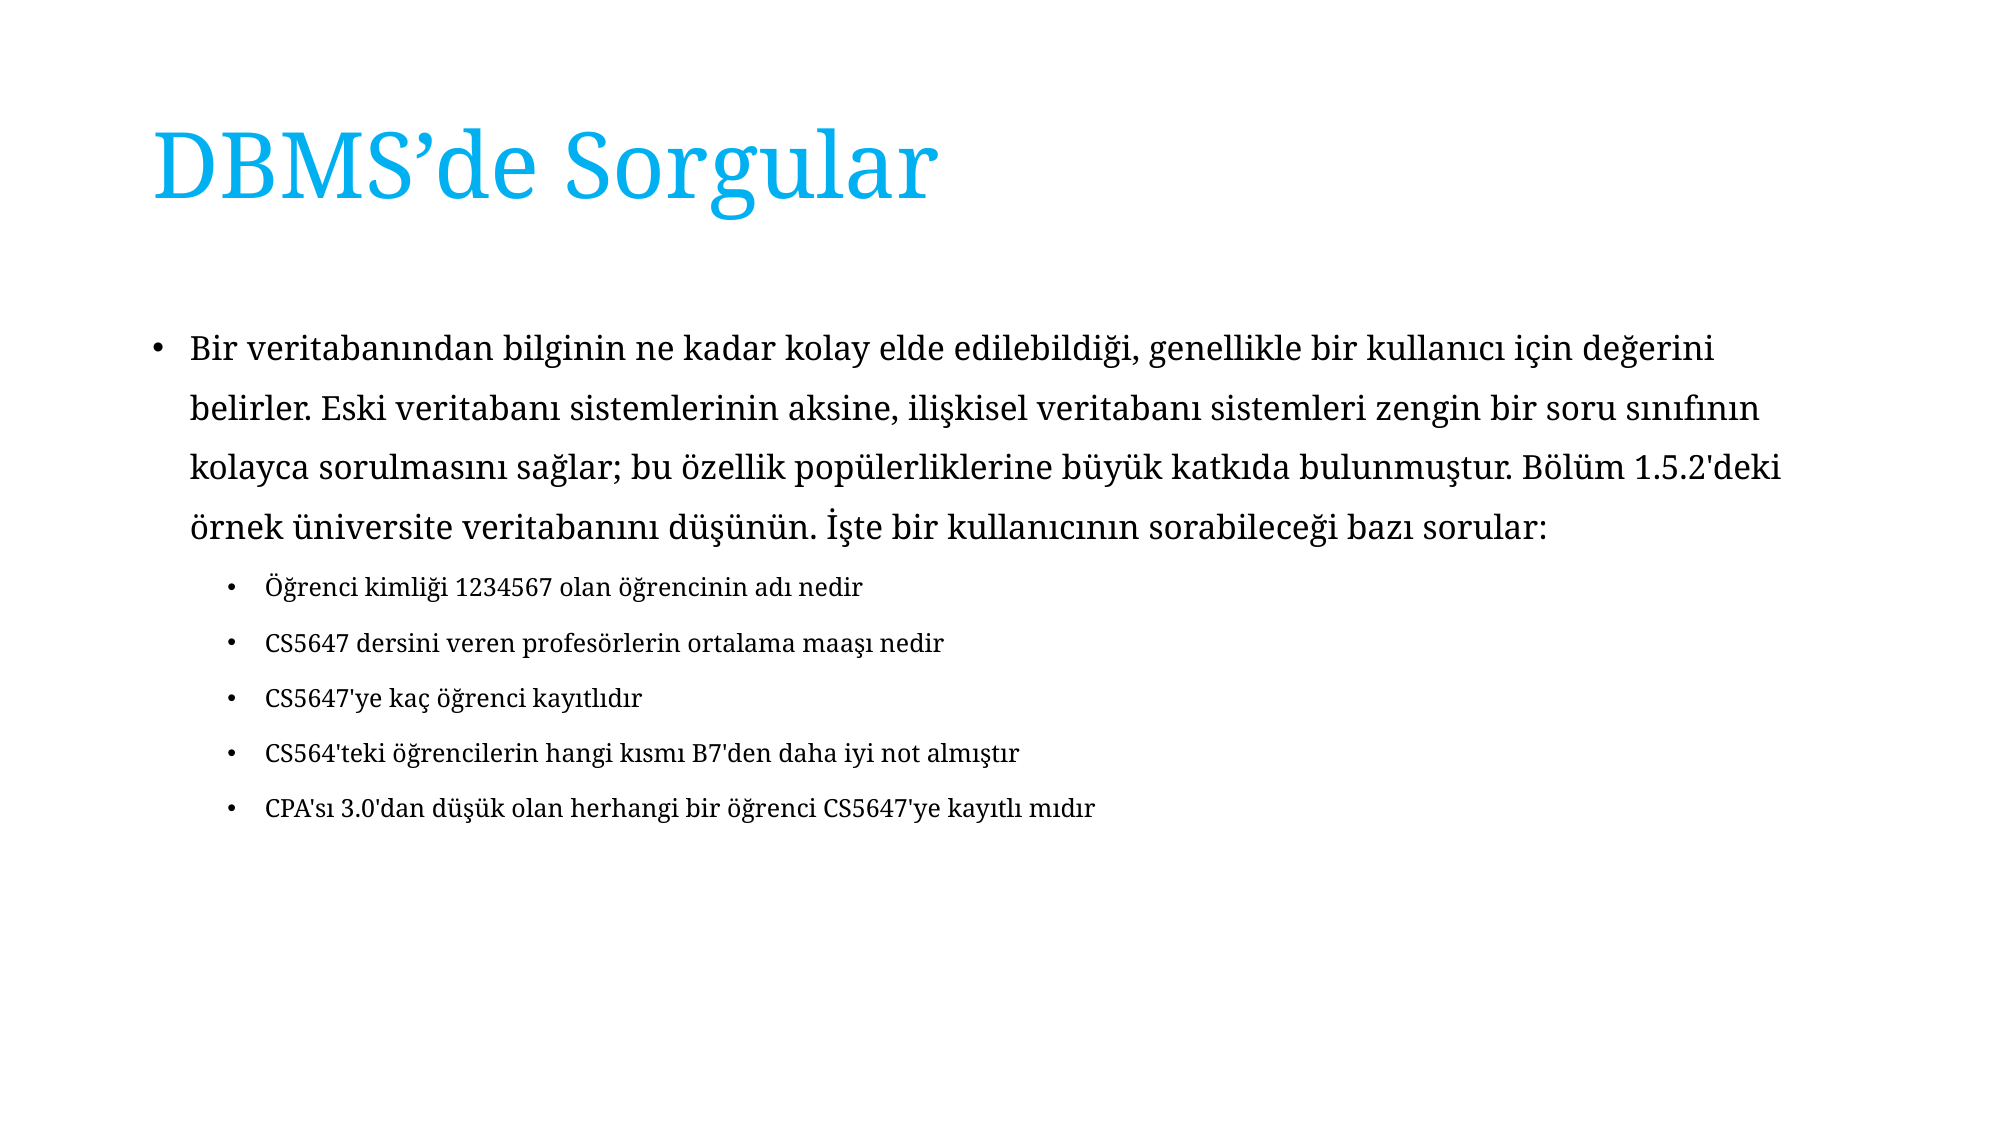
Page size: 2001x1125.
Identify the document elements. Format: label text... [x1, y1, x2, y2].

title DBMS’de Sorgular [137, 59, 1863, 278]
list Bir veritabanından bilginin ne kadar kolay elde edilebildiği, genellikle bir kullanıcı için değerini belirler. Eski veritabanı sistemlerinin aksine, ilişkisel veritabanı sistemleri zengin bir soru sınıfının kolayca sorulmasını sağlar; bu özellik popülerliklerine büyük katkıda bulunmuştur. Bölüm 1.5.2'deki örnek üniversite veritabanını düşünün. İşte bir kullanıcının sorabileceği bazı sorular: Öğrenci kimliği 1234567 olan öğrencinin adı nedir CS5647 dersini veren profesörlerin ortalama maaşı nedir CS5647'ye kaç öğrenci kayıtlıdır CS564'teki öğrencilerin hangi kısmı B7'den daha iyi not almıştır CPA'sı 3.0'dan düşük olan herhangi bir öğrenci CS5647'ye kayıtlı mıdır [137, 299, 1863, 1014]
